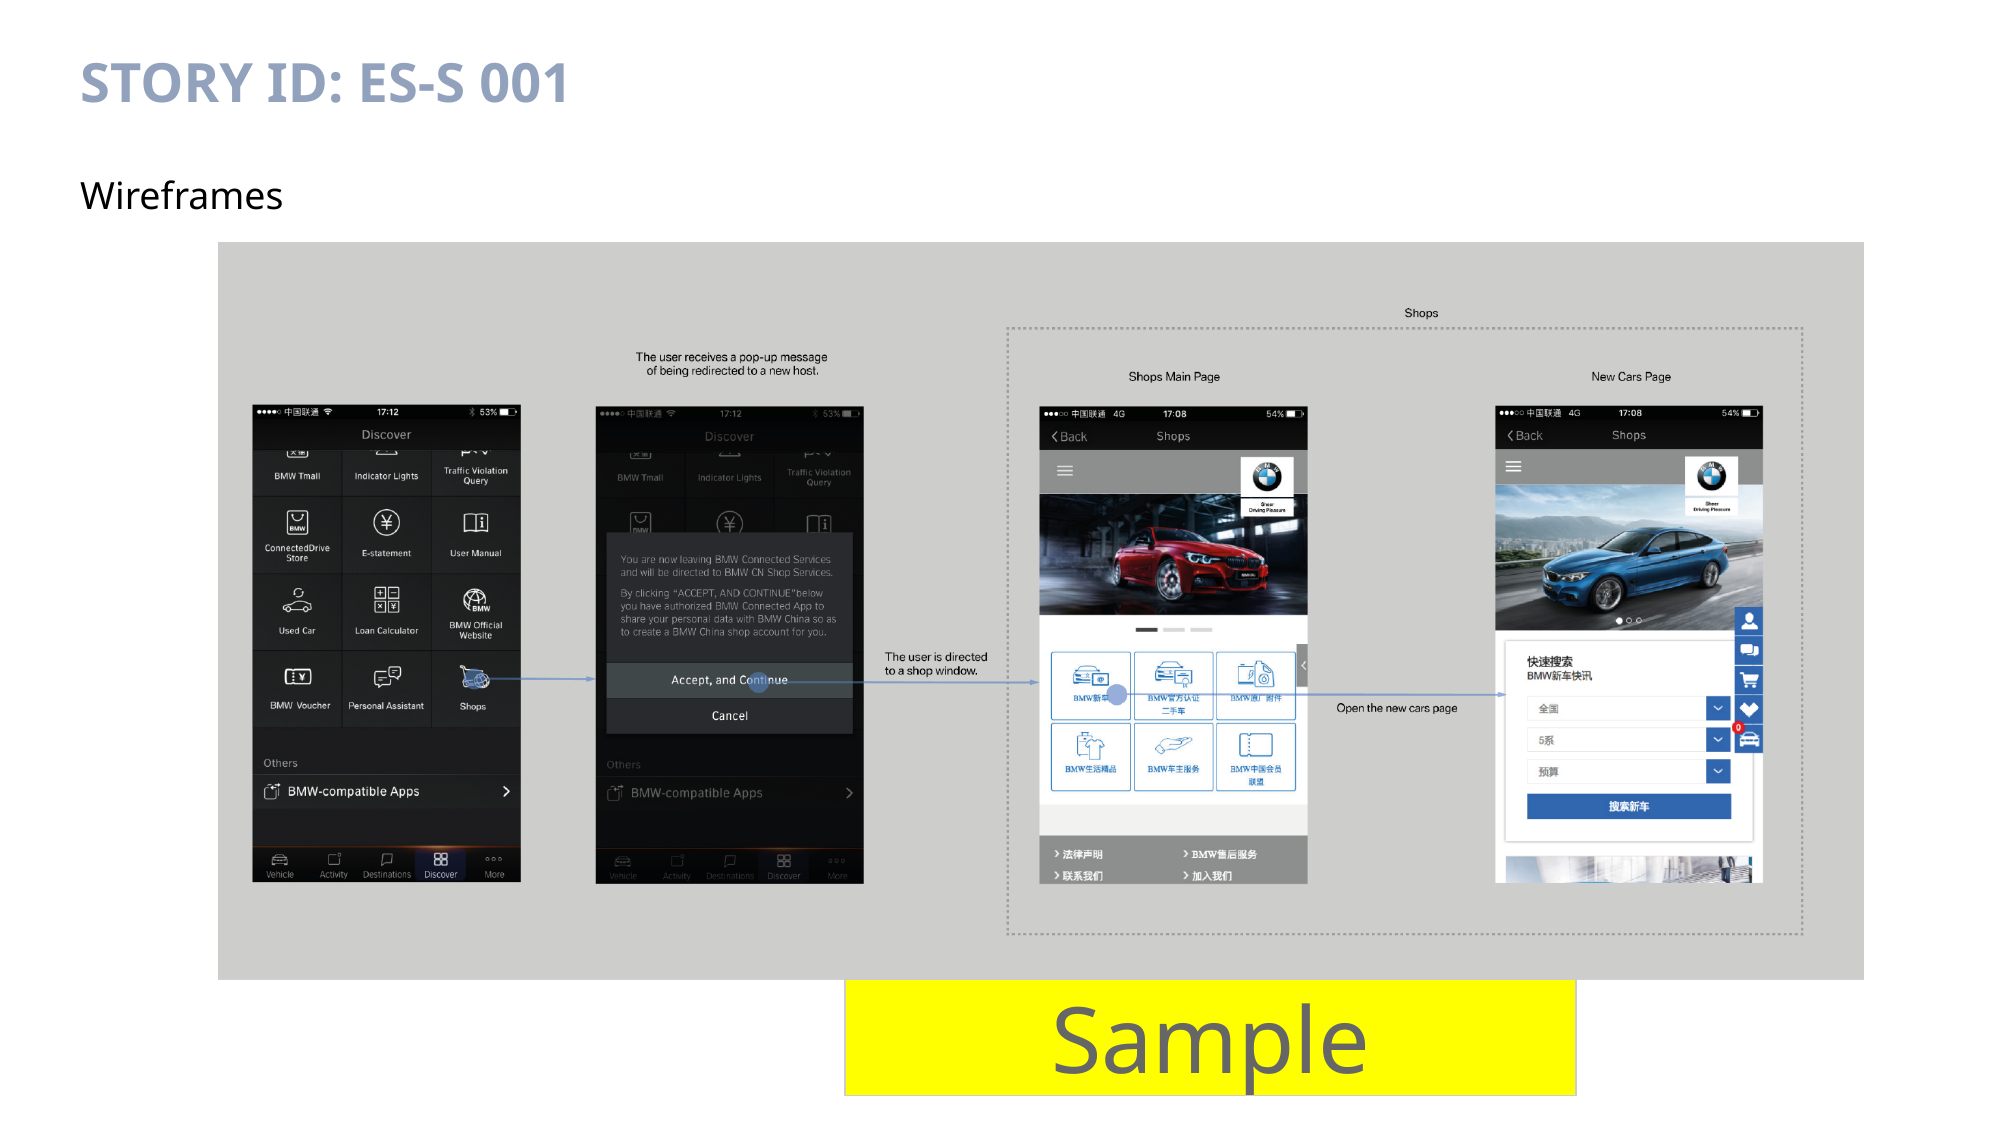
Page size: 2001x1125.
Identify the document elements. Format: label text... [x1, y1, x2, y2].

picture [218, 242, 1864, 980]
list Wireframes [80, 172, 1922, 1005]
title Story ID: ES-S 001 [80, 56, 1922, 172]
text_box Sample [843, 991, 1578, 1098]
